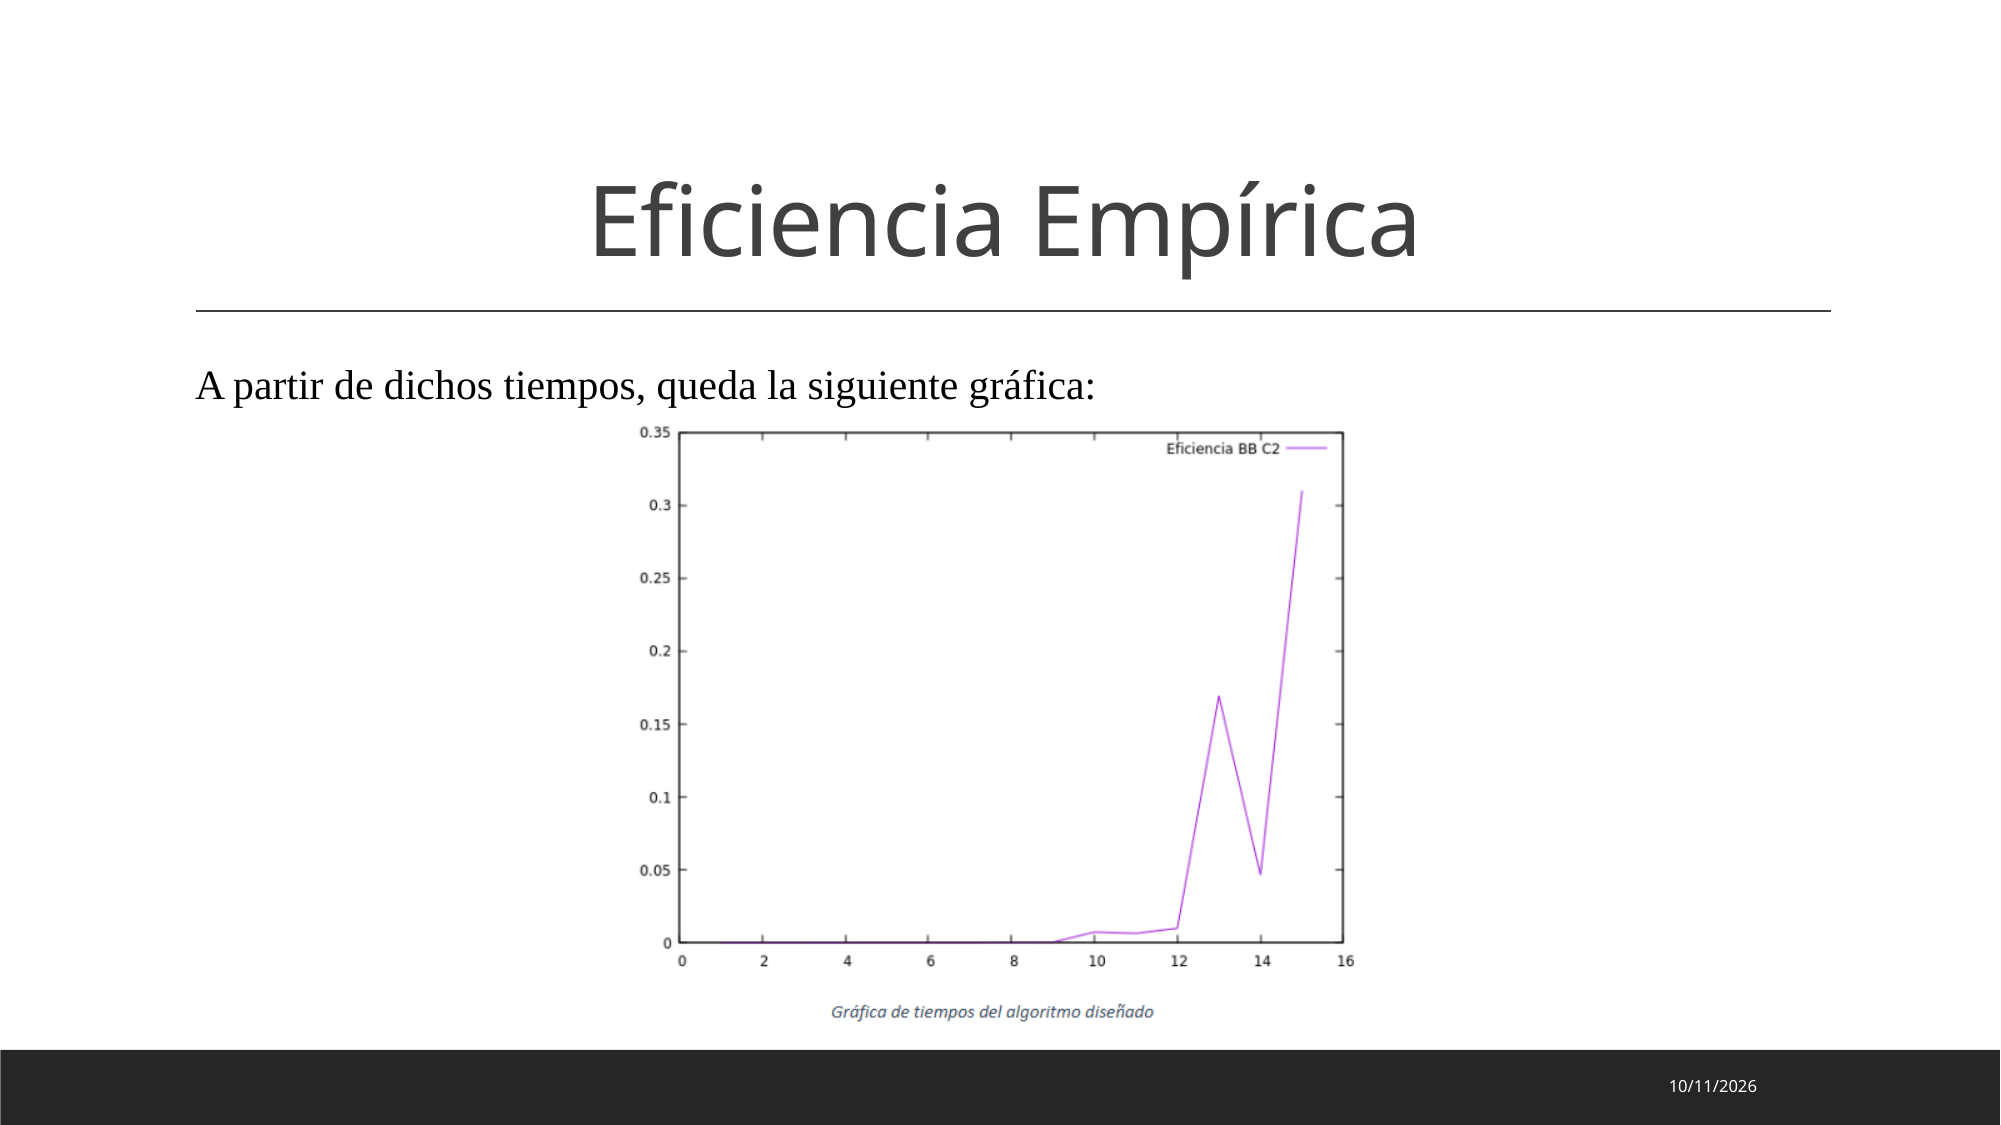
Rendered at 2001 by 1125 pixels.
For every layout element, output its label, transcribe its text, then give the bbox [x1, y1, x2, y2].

list A partir de dichos tiempos, queda la siguiente gráfica: [180, 345, 1830, 963]
title Eficiencia Empírica [180, 47, 1830, 285]
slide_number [1348, 1057, 1773, 1118]
picture [630, 415, 1380, 1025]
